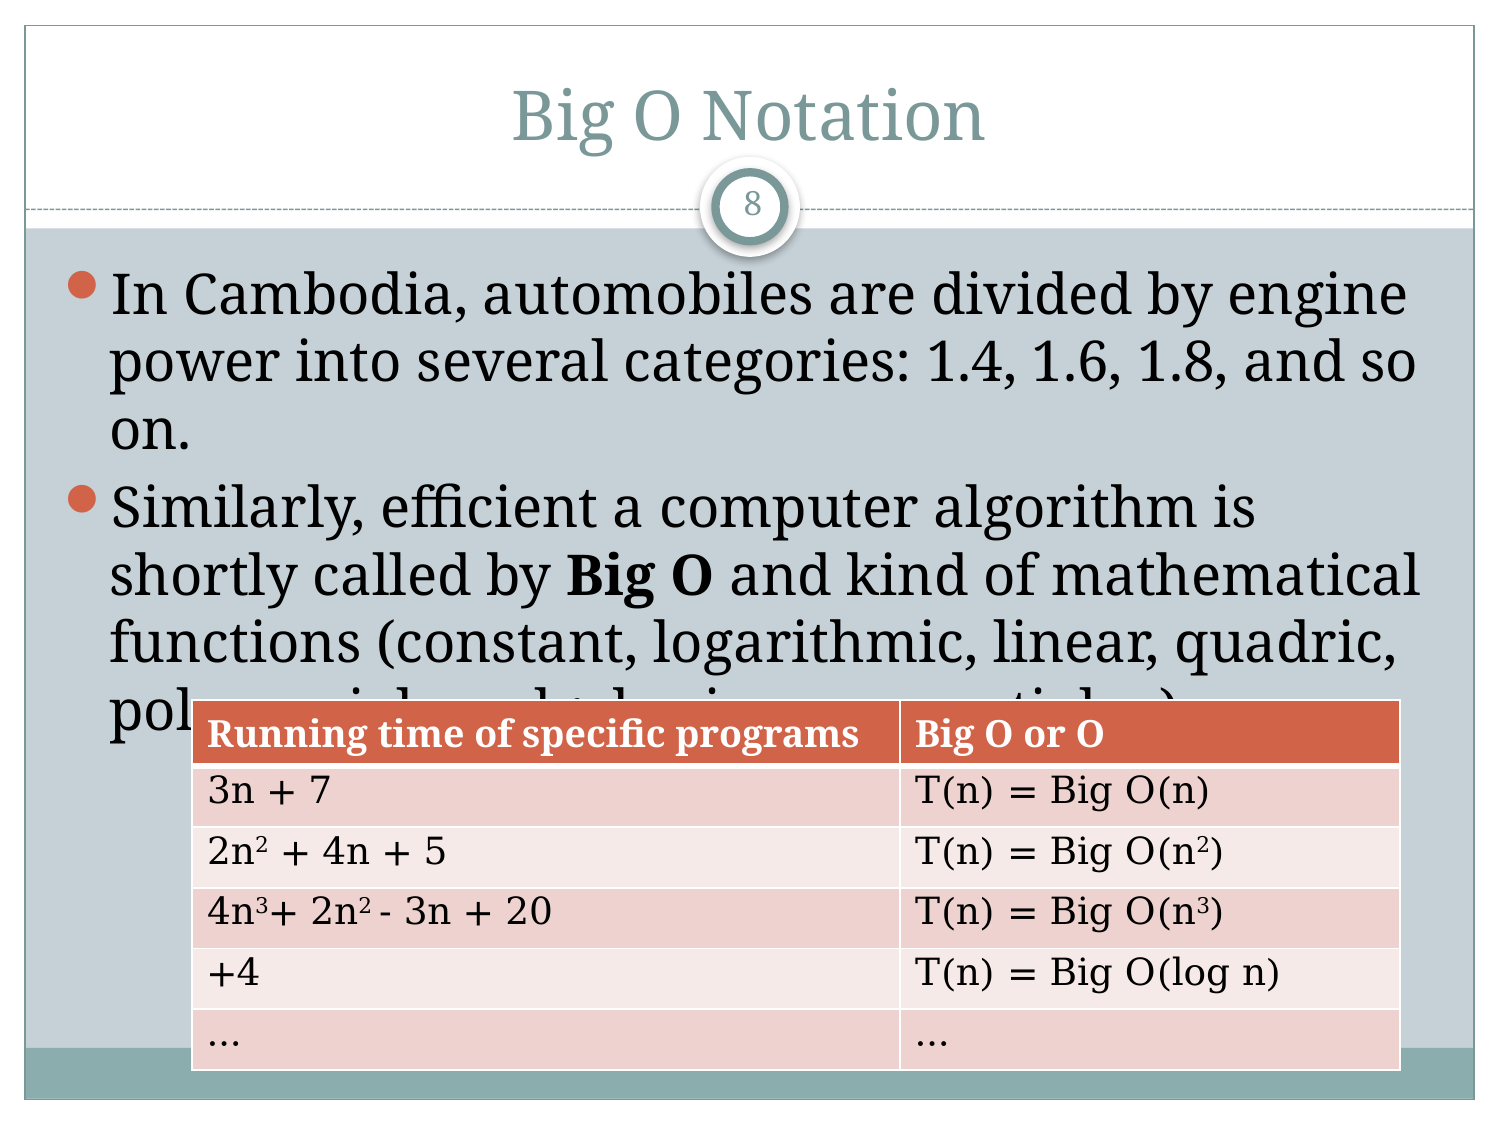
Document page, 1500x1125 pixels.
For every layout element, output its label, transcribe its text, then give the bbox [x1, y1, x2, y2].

slide_number 8 [715, 168, 791, 241]
title Big O Notation [49, 37, 1450, 162]
list In Cambodia, automobiles are divided by engine power into several categories: 1.4, 1.6, 1.8, and so on. Similarly, efficient a computer algorithm is shortly called by Big O and kind of mathematical functions (constant, logarithmic, linear, quadric, polynomial or algebraic, exponential,…) [49, 250, 1445, 1001]
